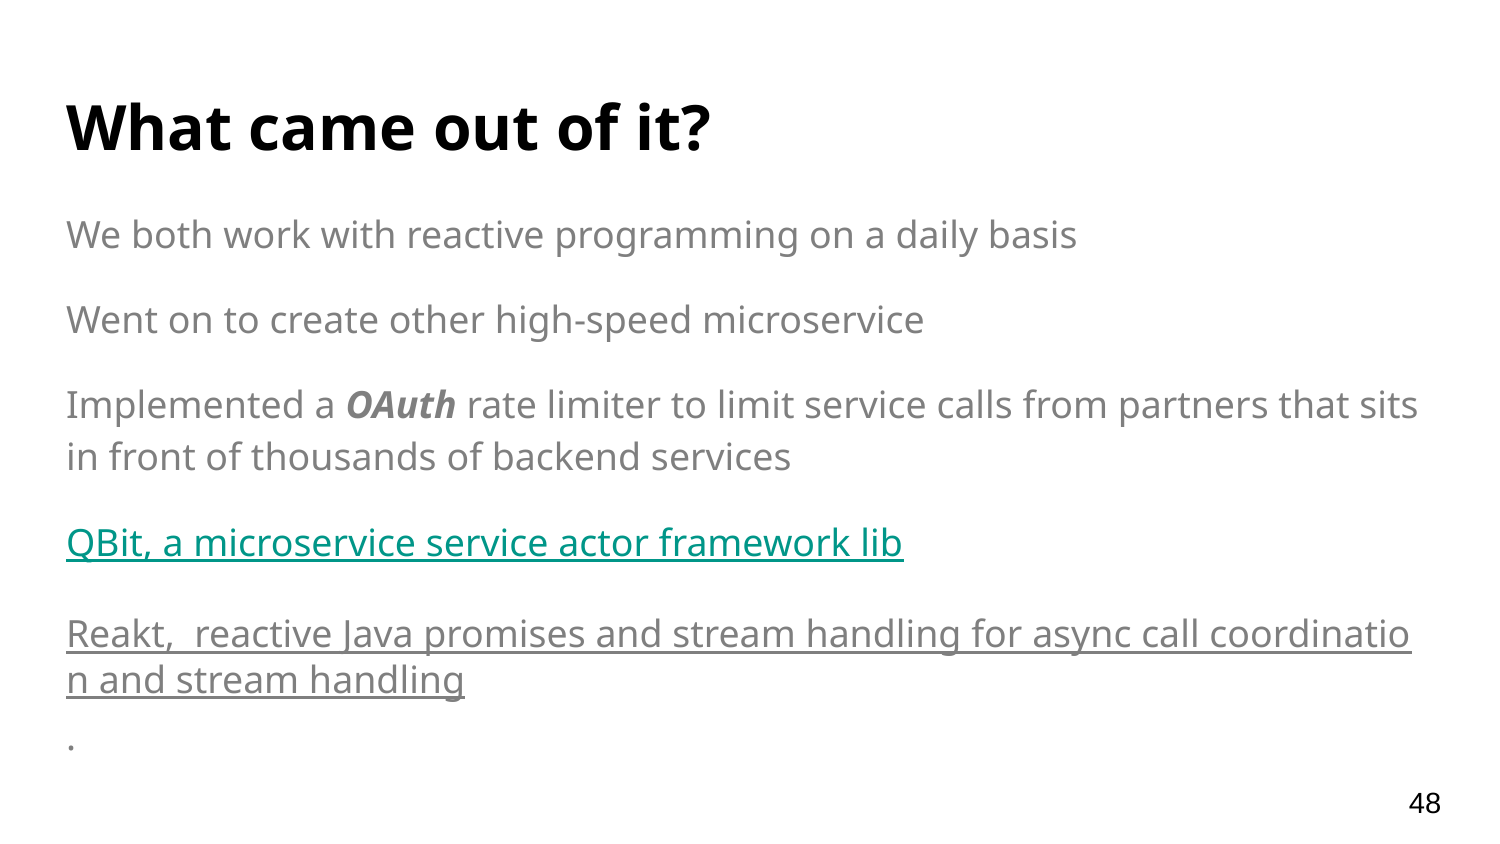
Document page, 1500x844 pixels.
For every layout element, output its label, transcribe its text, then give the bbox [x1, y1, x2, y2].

list We both work with reactive programming on a daily basis Went on to create other high-speed microservice Implemented a OAuth rate limiter to limit service calls from partners that sits in front of thousands of backend services QBit, a microservice service actor framework lib Reakt, reactive Java promises and stream handling for async call coordination and stream handling. [51, 189, 1449, 750]
slide_number ‹#› [1394, 769, 1484, 834]
title What came out of it? [51, 72, 1449, 176]
